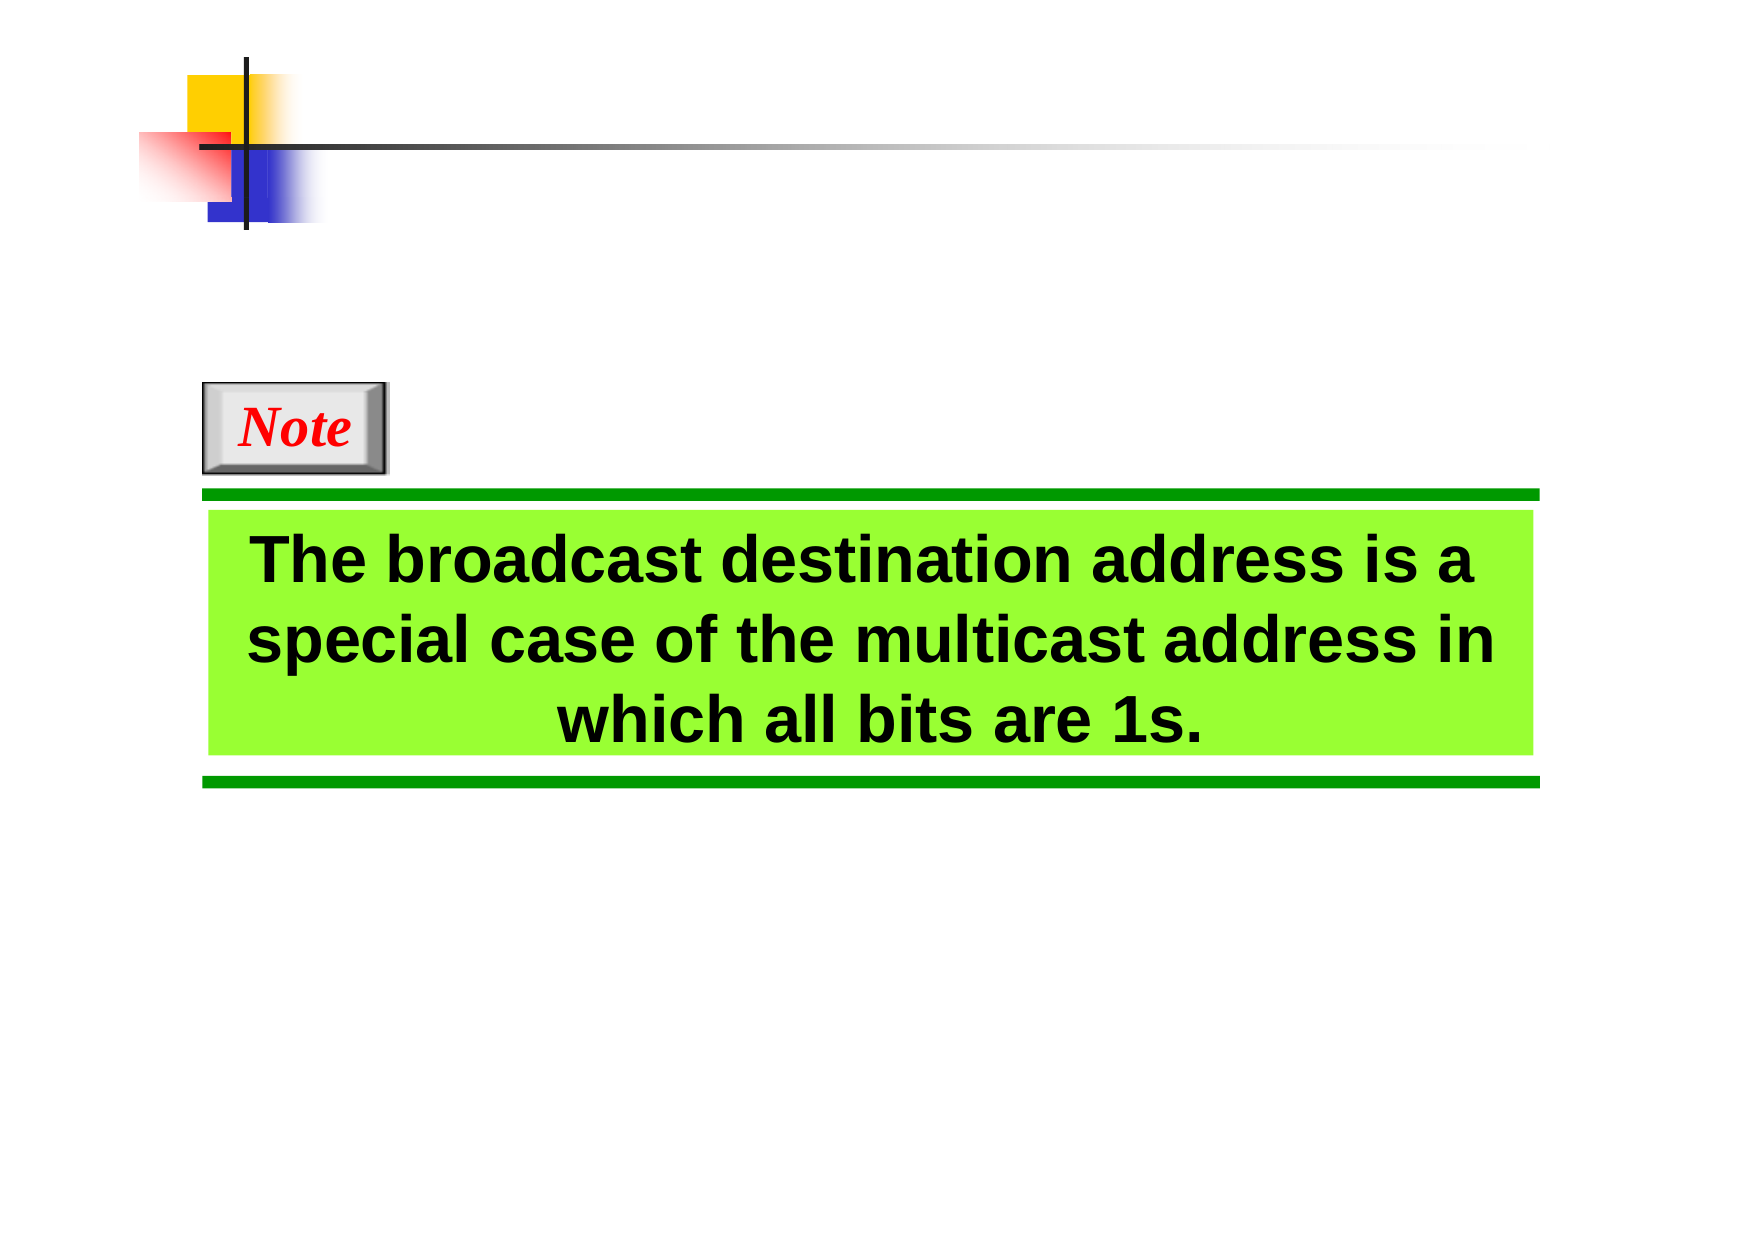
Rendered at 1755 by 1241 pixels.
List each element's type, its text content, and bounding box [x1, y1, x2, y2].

title Note [236, 501, 355, 509]
picture [201, 381, 390, 476]
text_box [202, 775, 1540, 789]
text_box [202, 488, 1540, 501]
title Note [236, 484, 355, 488]
text_box The broadcast destination address is a special case of the multicast address in which all bits are 1s. [208, 509, 1534, 756]
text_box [139, 56, 1550, 231]
